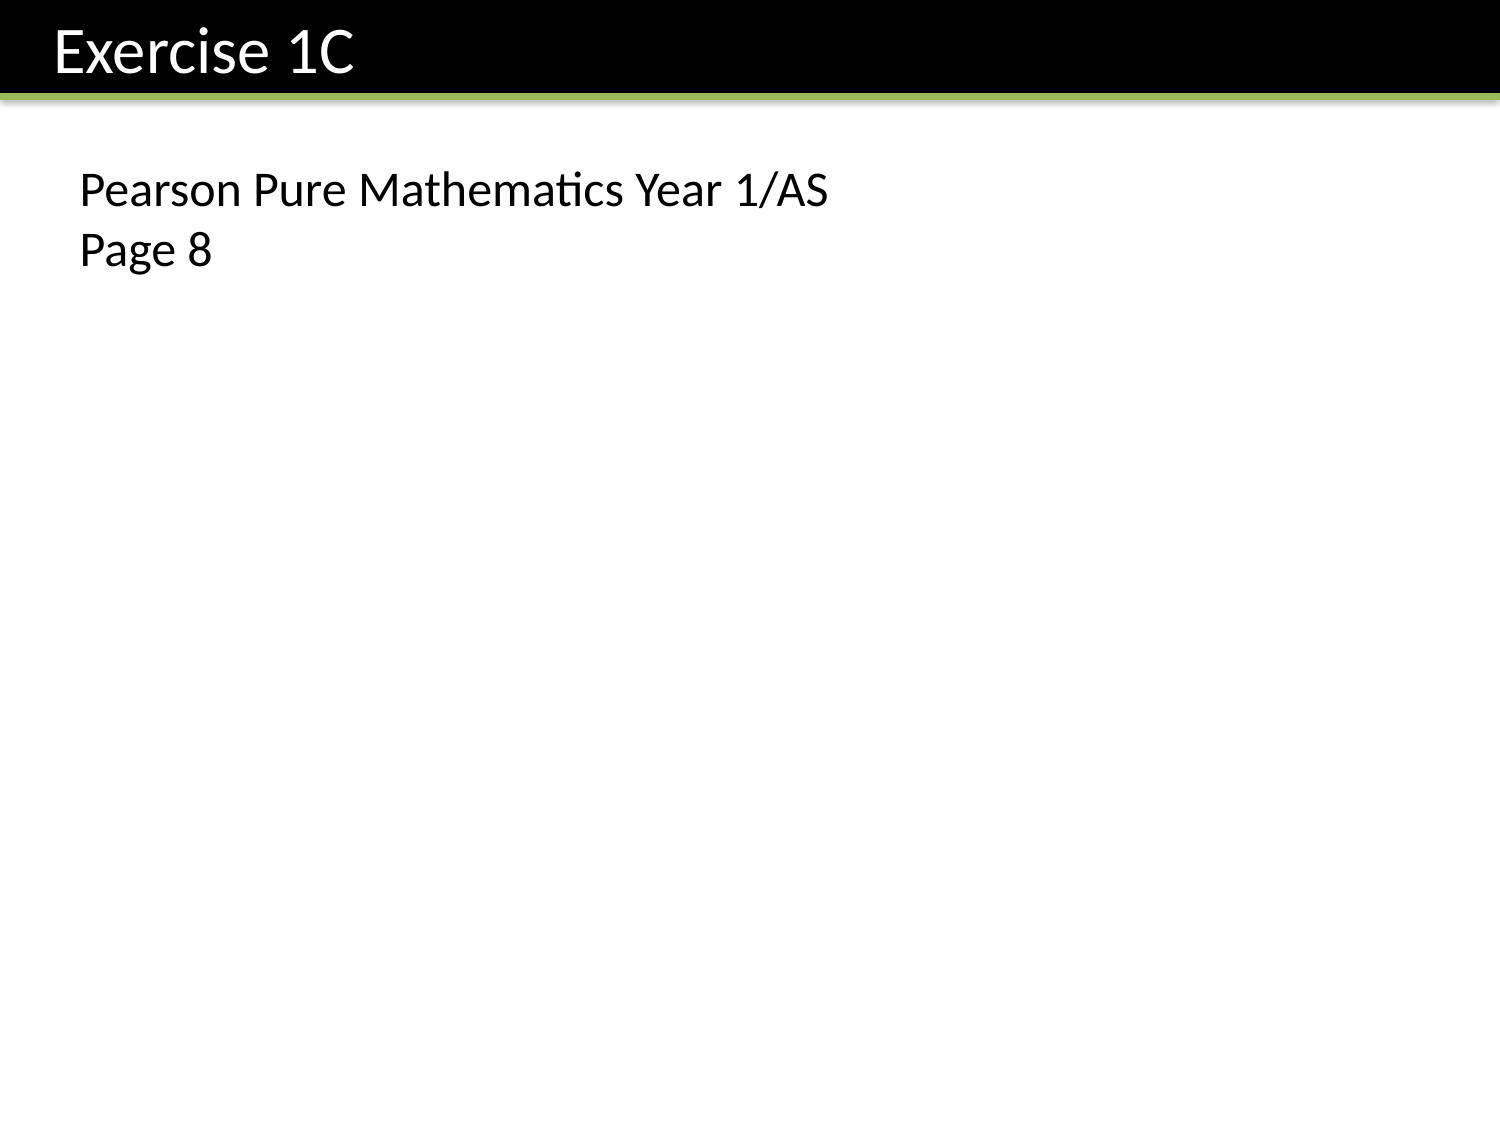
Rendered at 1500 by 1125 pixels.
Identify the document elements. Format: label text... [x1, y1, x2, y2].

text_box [0, 0, 1500, 99]
text_box Pearson Pure Mathematics Year 1/AS Page 8 [64, 148, 1365, 284]
